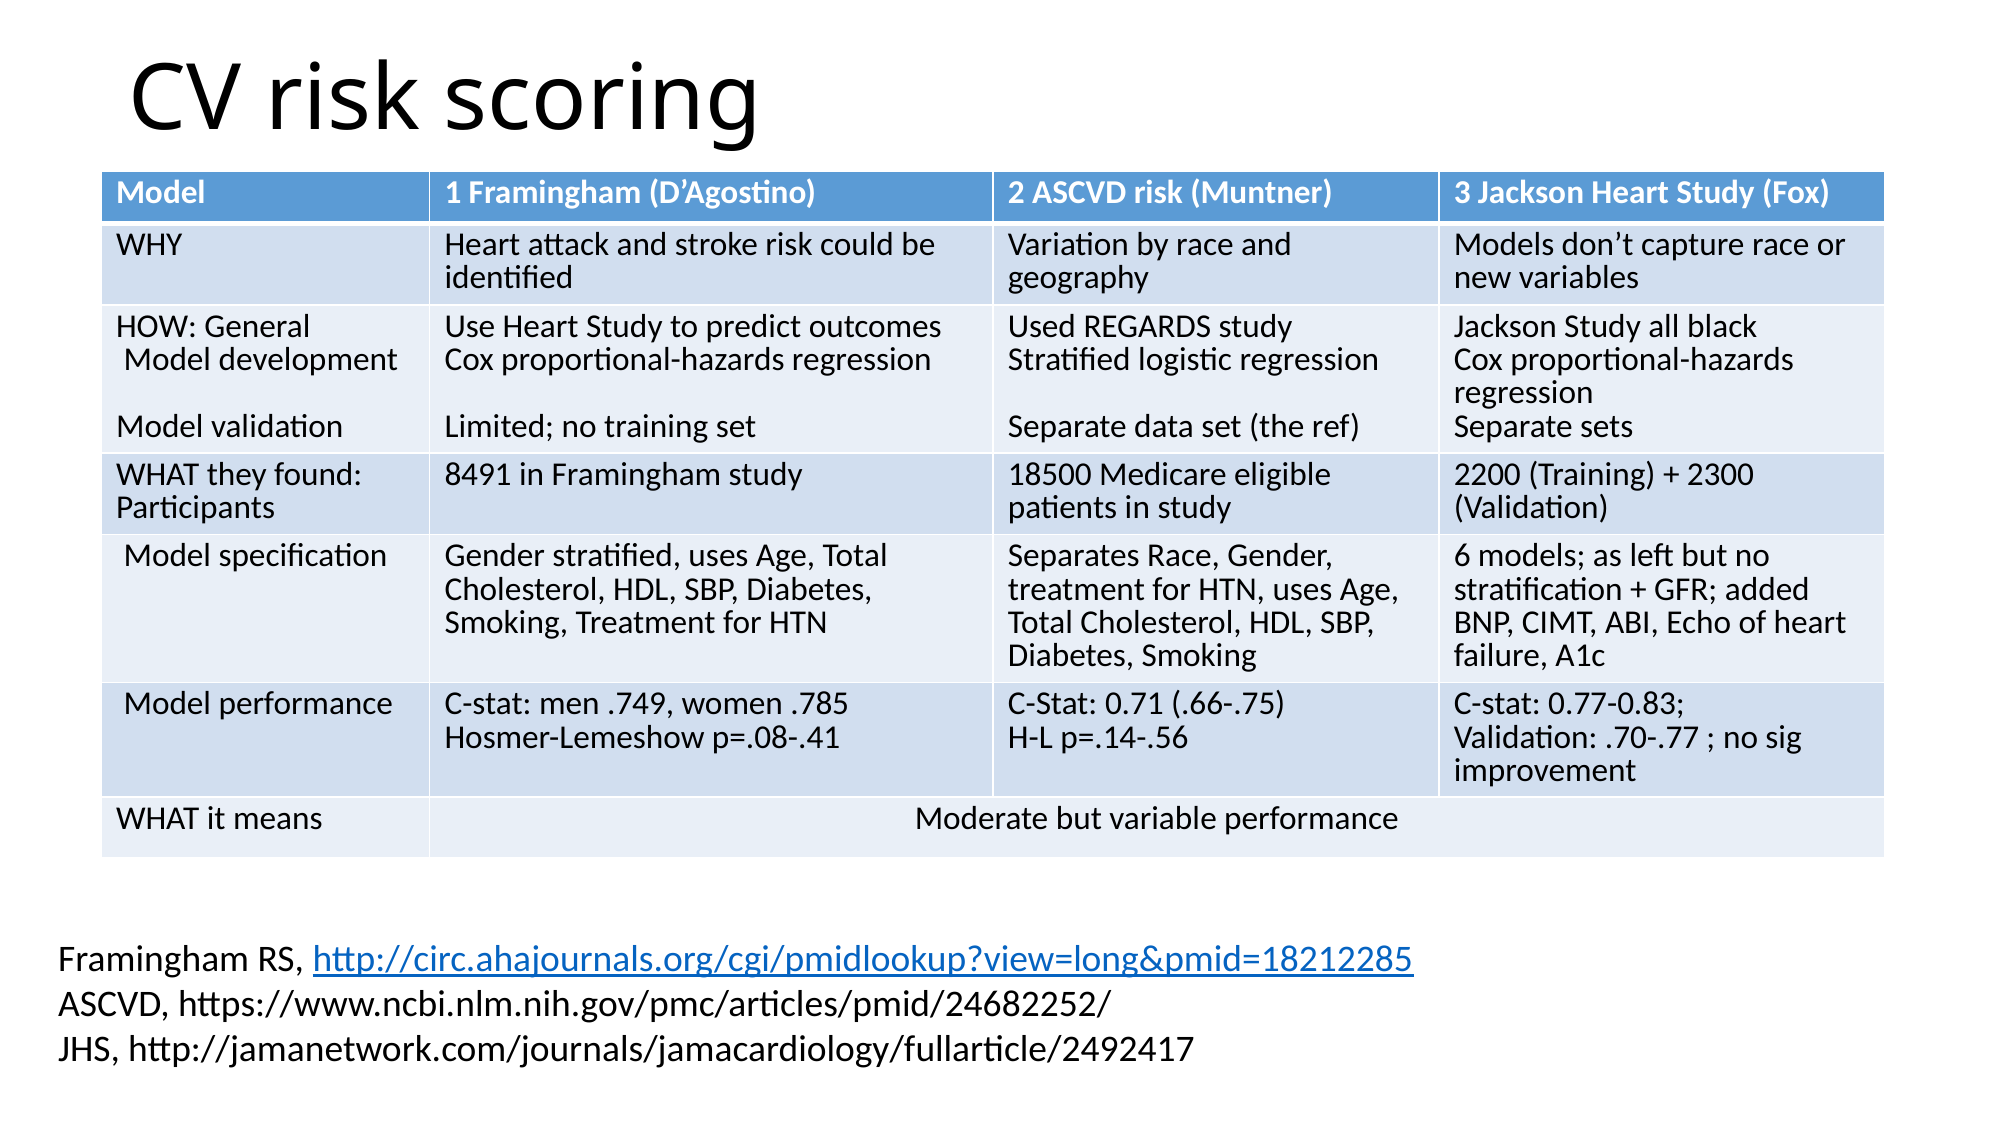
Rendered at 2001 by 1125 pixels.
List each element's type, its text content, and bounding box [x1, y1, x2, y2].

table_header 1 Framingham (D’Agostino) [430, 172, 992, 221]
table_cell Separates Race, Gender, treatment for HTN, uses Age, Total Cholesterol, HDL, SBP, Diabetes, Smoking [994, 535, 1438, 682]
table_header 3 Jackson Heart Study (Fox) [1440, 172, 1884, 221]
table_cell 8491 in Framingham study [430, 454, 992, 534]
table_cell 6 models; as left but no stratification + GFR; added BNP, CIMT, ABI, Echo of heart failure, A1c [1440, 535, 1884, 682]
table_cell Heart attack and stroke risk could be identified [430, 226, 992, 304]
table_header Model [102, 172, 429, 221]
table_cell 18500 Medicare eligible patients in study [994, 454, 1438, 534]
table_cell 2200 (Training) + 2300 (Validation) [1440, 454, 1884, 534]
table_cell WHY [102, 226, 429, 304]
table_cell Jackson Study all black Cox proportional-hazards regression Separate sets [1440, 306, 1884, 452]
table_cell Gender stratified, uses Age, Total Cholesterol, HDL, SBP, Diabetes, Smoking, Treatment for HTN [430, 535, 992, 682]
table_cell Used REGARDS study Stratified logistic regression Separate data set (the ref) [994, 306, 1438, 452]
table_cell Model specification [102, 535, 429, 682]
table_cell Models don’t capture race or new variables [1440, 226, 1884, 304]
text_box Framingham RS, http://circ.ahajournals.org/cgi/pmidlookup?view=long&pmid=18212285 ASCVD, https://www.ncbi.nlm.nih.gov/pmc/articles/pmid/24682252/ JHS, http://jamanetwork.com/journals/jamacardiology/fullarticle/2492417 [43, 926, 1678, 1077]
table_cell C-stat: men .749, women .785 Hosmer-Lemeshow p=.08-.41 [430, 683, 992, 796]
table_cell Moderate but variable performance [430, 798, 1884, 857]
table_cell C-Stat: 0.71 (.66-.75) H-L p=.14-.56 [994, 683, 1438, 796]
table_header 2 ASCVD risk (Muntner) [994, 172, 1438, 221]
table_cell HOW: General Model development Model validation [102, 306, 429, 452]
table_cell C-stat: 0.77-0.83; Validation: .70-.77 ; no sig improvement [1440, 683, 1884, 796]
table_cell WHAT they found: Participants [102, 454, 429, 534]
table_cell Variation by race and geography [994, 226, 1438, 304]
title CV risk scoring [114, 0, 1839, 170]
table_cell WHAT it means [102, 798, 429, 857]
table_cell Model performance [102, 683, 429, 796]
table_cell Use Heart Study to predict outcomes Cox proportional-hazards regression Limited; no training set [430, 306, 992, 452]
